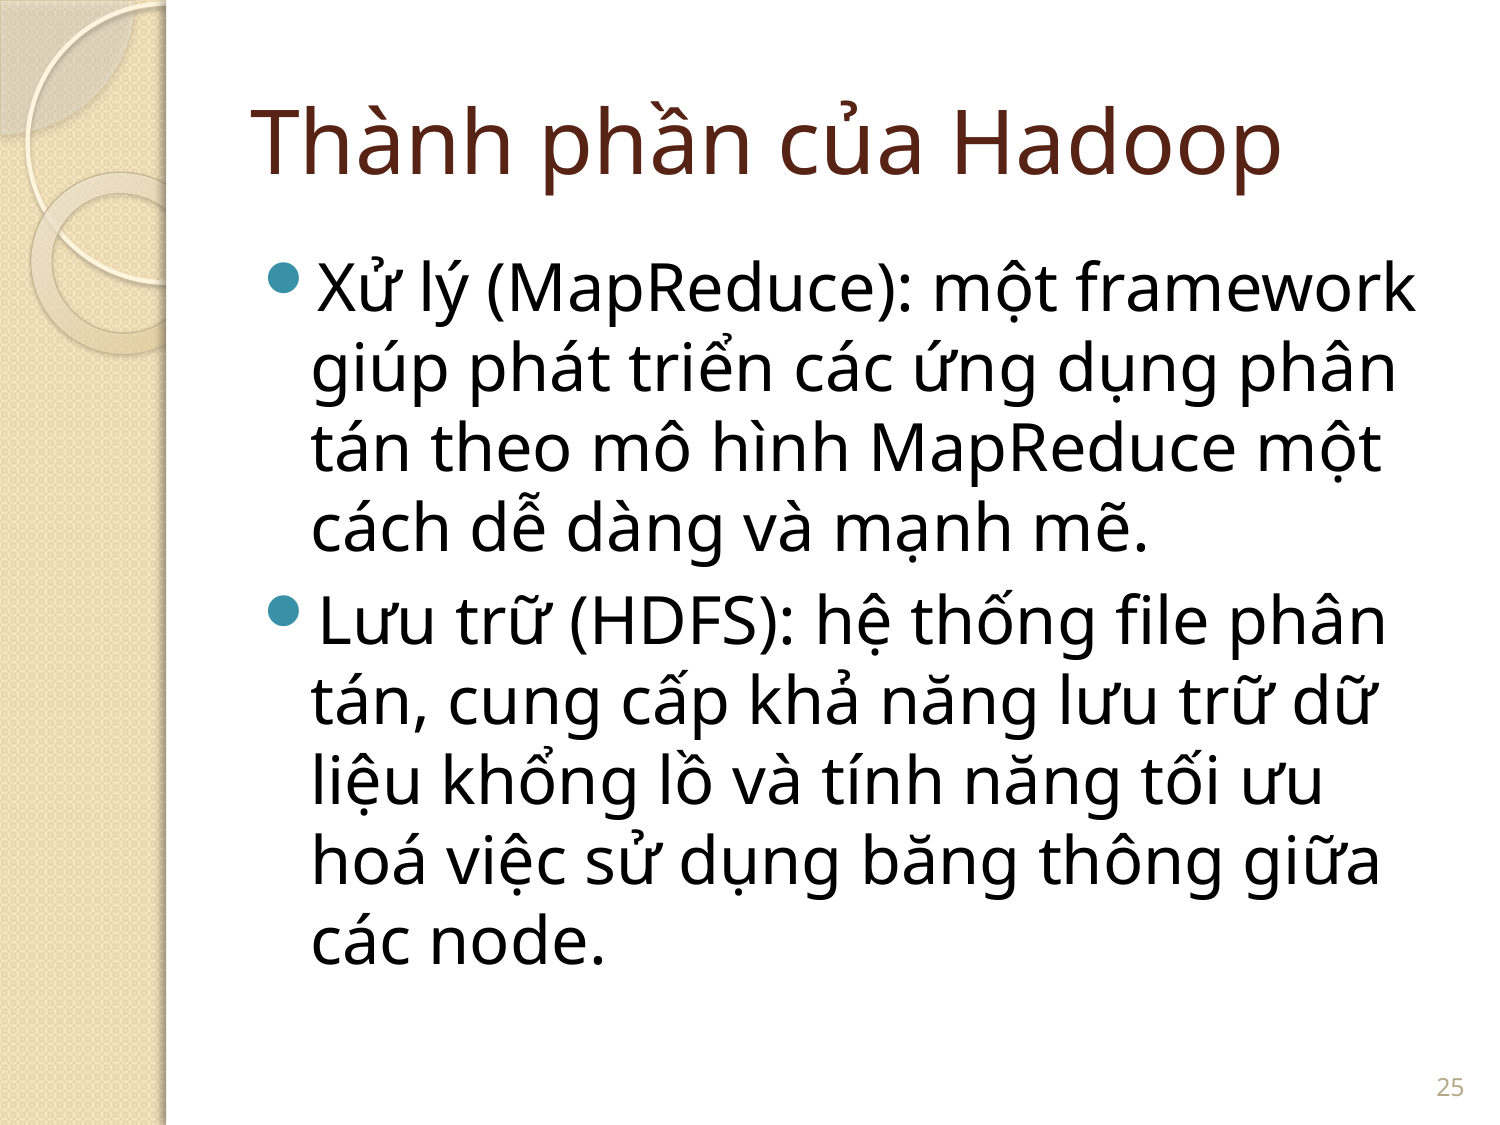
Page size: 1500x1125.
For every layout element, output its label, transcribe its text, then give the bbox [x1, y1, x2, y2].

list Xử lý (MapReduce): một framework giúp phát triển các ứng dụng phân tán theo mô hình MapReduce một cách dễ dàng và mạnh mẽ. Lưu trữ (HDFS): hệ thống file phân tán, cung cấp khả năng lưu trữ dữ liệu khổng lồ và tính năng tối ưu hoá việc sử dụng băng thông giữa các node. [235, 237, 1466, 1025]
slide_number 25 [1413, 1034, 1488, 1113]
title Thành phần của Hadoop [235, 45, 1466, 233]
